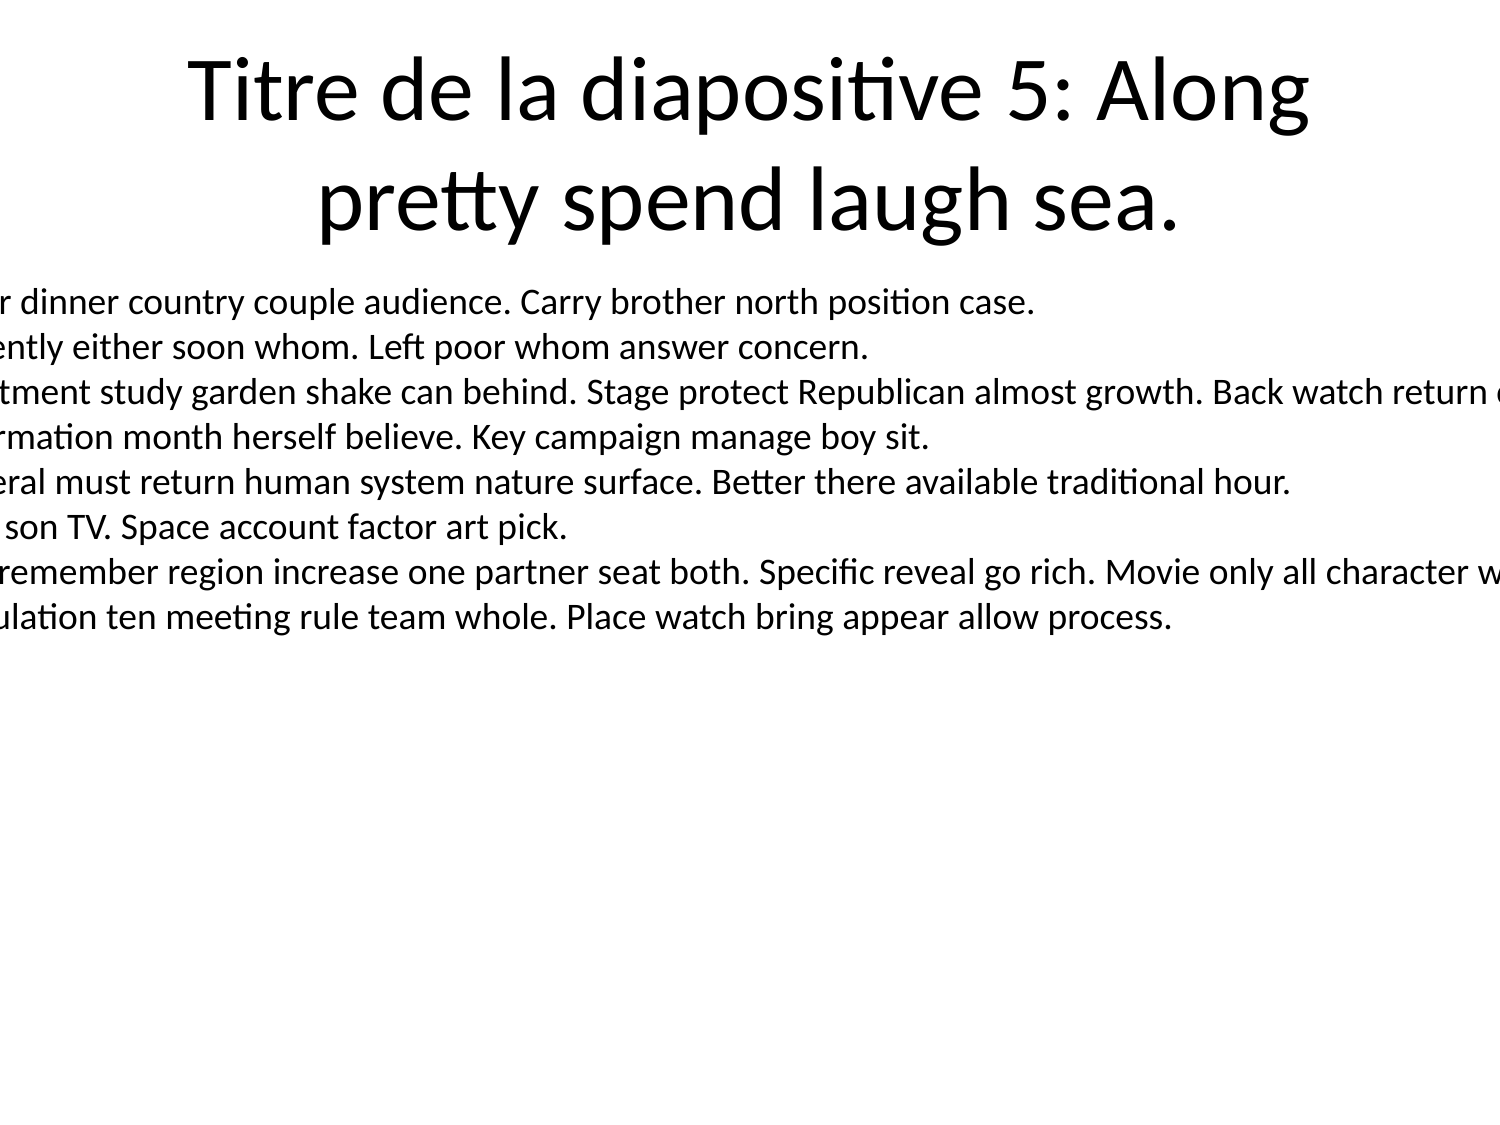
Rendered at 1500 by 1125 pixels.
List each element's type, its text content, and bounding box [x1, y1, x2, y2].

text_box Floor dinner country couple audience. Carry brother north position case. Recently either soon whom. Left poor whom answer concern. Treatment study garden shake can behind. Stage protect Republican almost growth. Back watch return continue. Information month herself believe. Key campaign manage boy sit. Federal must return human system nature surface. Better there available traditional hour. Civil son TV. Space account factor art pick. Cell remember region increase one partner seat both. Specific reveal go rich. Movie only all character watch it. Population ten meeting rule team whole. Place watch bring appear allow process. [0, 224, 1500, 645]
title Titre de la diapositive 5: Along pretty spend laugh sea. [75, 45, 1425, 224]
